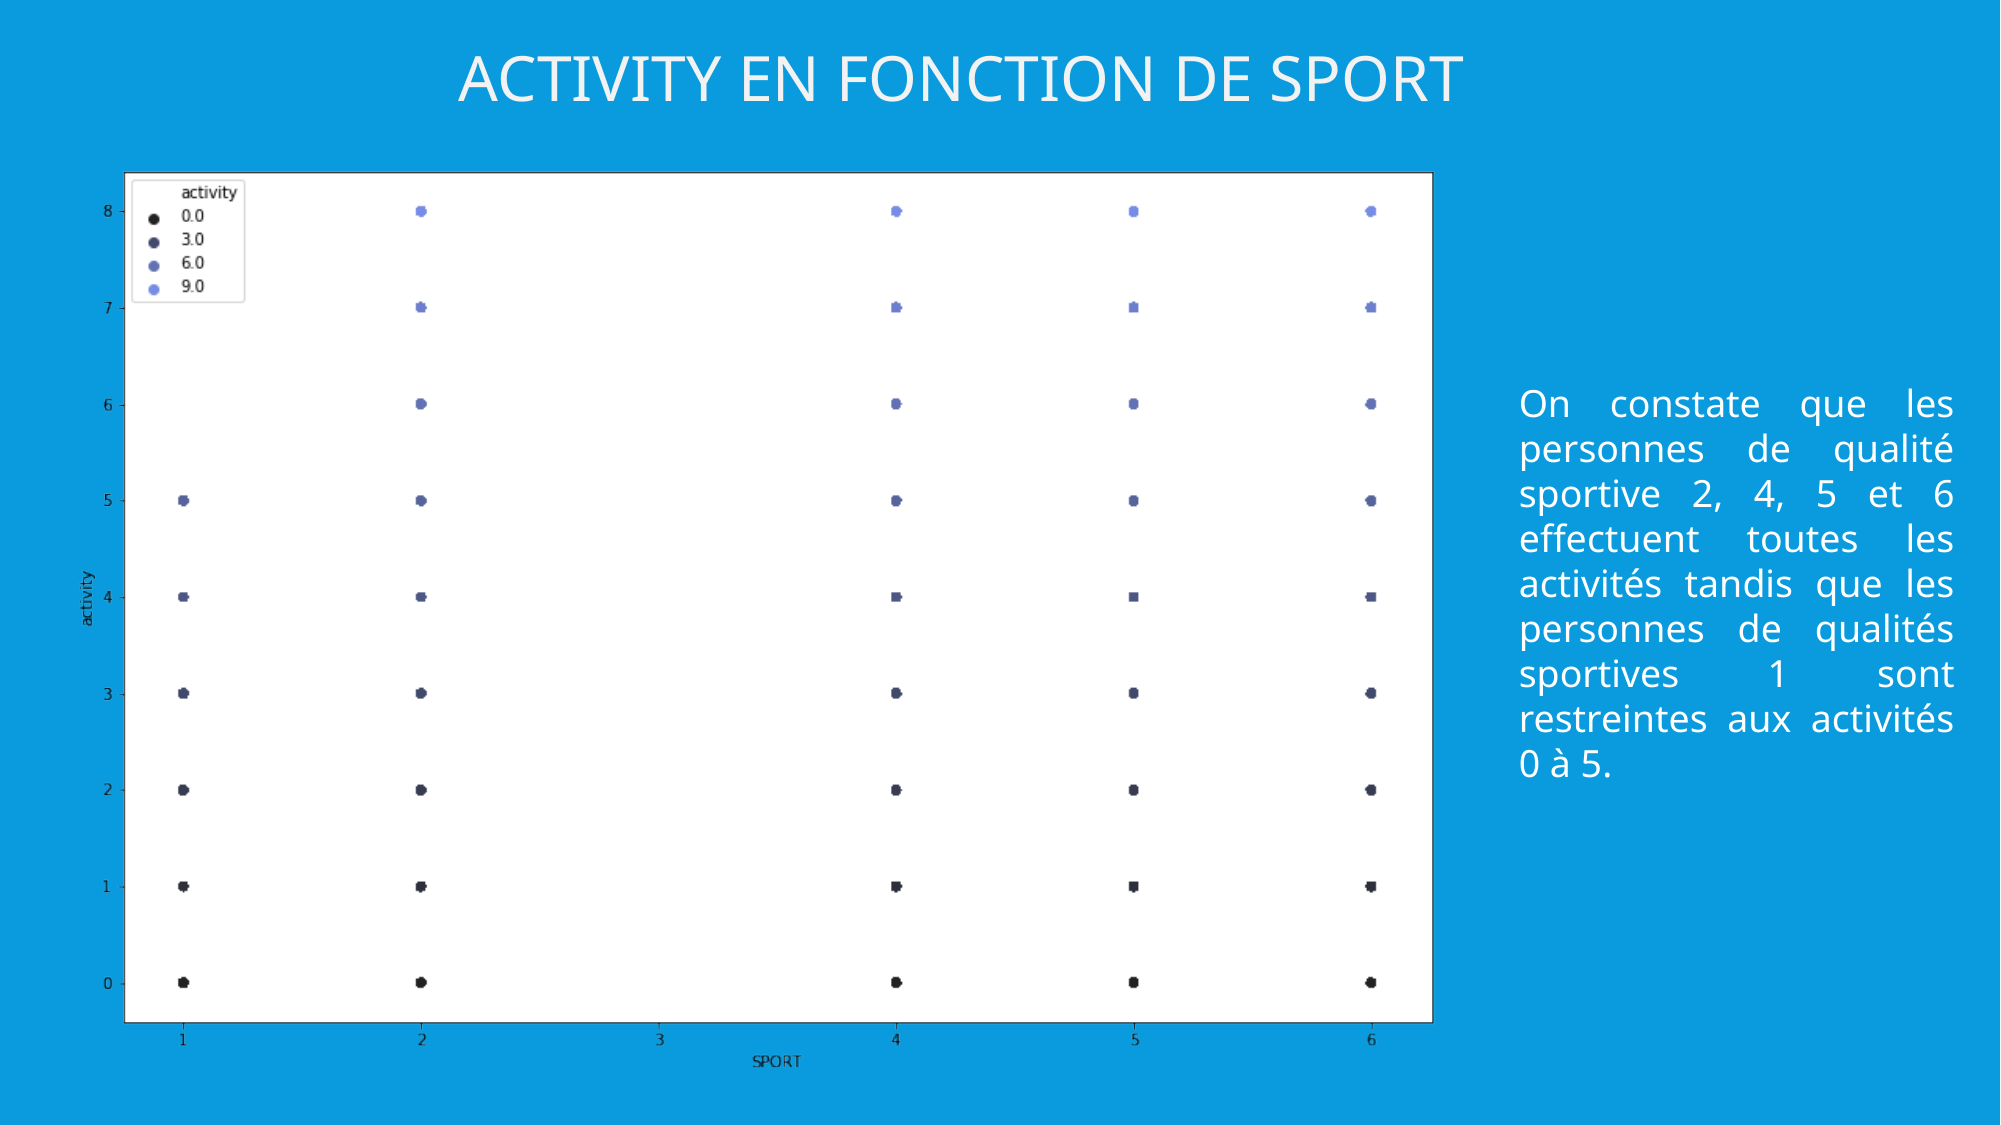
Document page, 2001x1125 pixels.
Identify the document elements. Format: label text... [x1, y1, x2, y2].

picture [784, 1055, 788, 1067]
text_box On constate que les personnes de qualité sportive 2, 4, 5 et 6 effectuent toutes les activités tandis que les personnes de qualités sportives 1 sont restreintes aux activités 0 à 5. [1503, 373, 1970, 793]
picture [120, 172, 1434, 1029]
text_box activity en fonction de sport [187, 43, 1737, 147]
